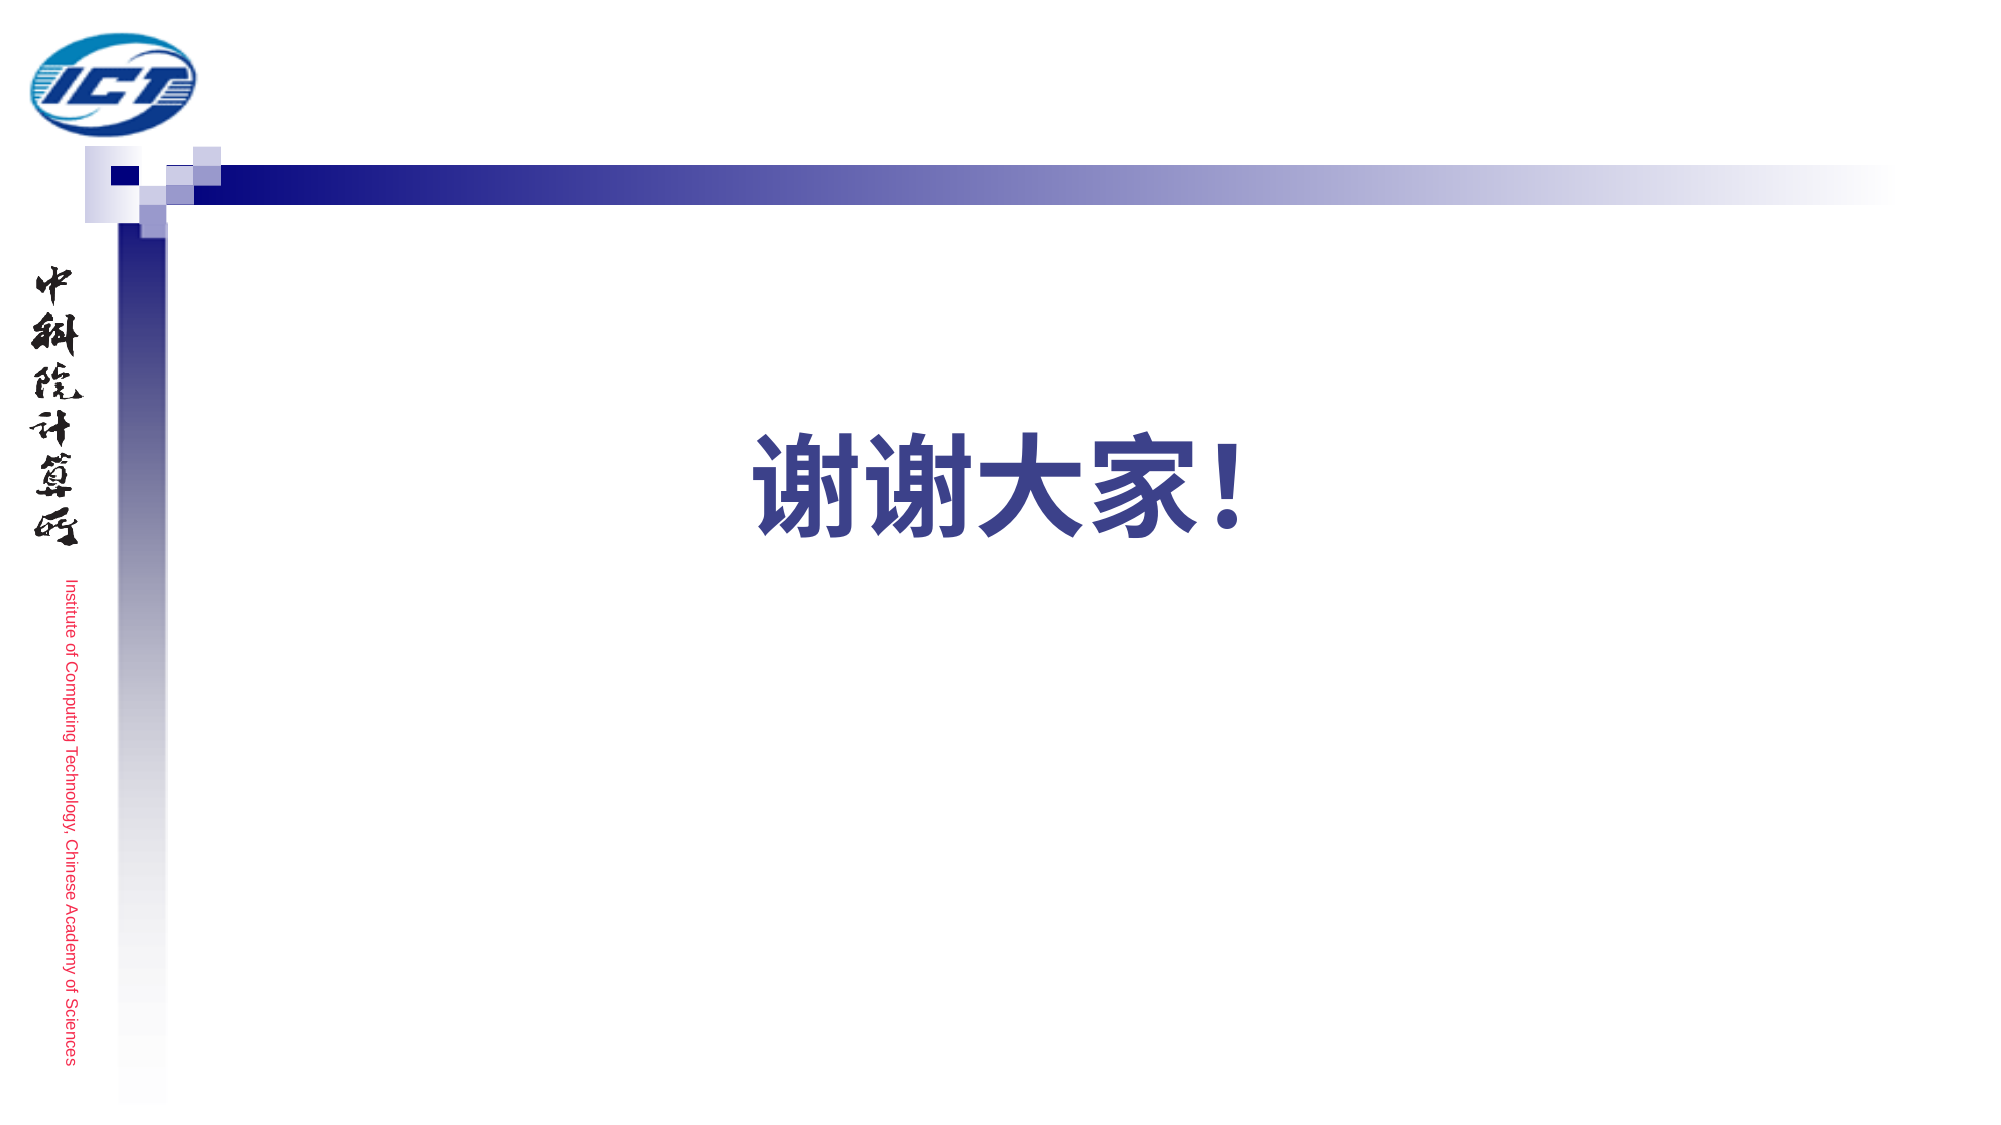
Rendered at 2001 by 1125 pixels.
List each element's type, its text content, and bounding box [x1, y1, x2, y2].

title 谢谢大家！ [393, 361, 1669, 655]
picture [18, 31, 210, 147]
picture [29, 265, 84, 546]
picture [117, 221, 168, 1120]
